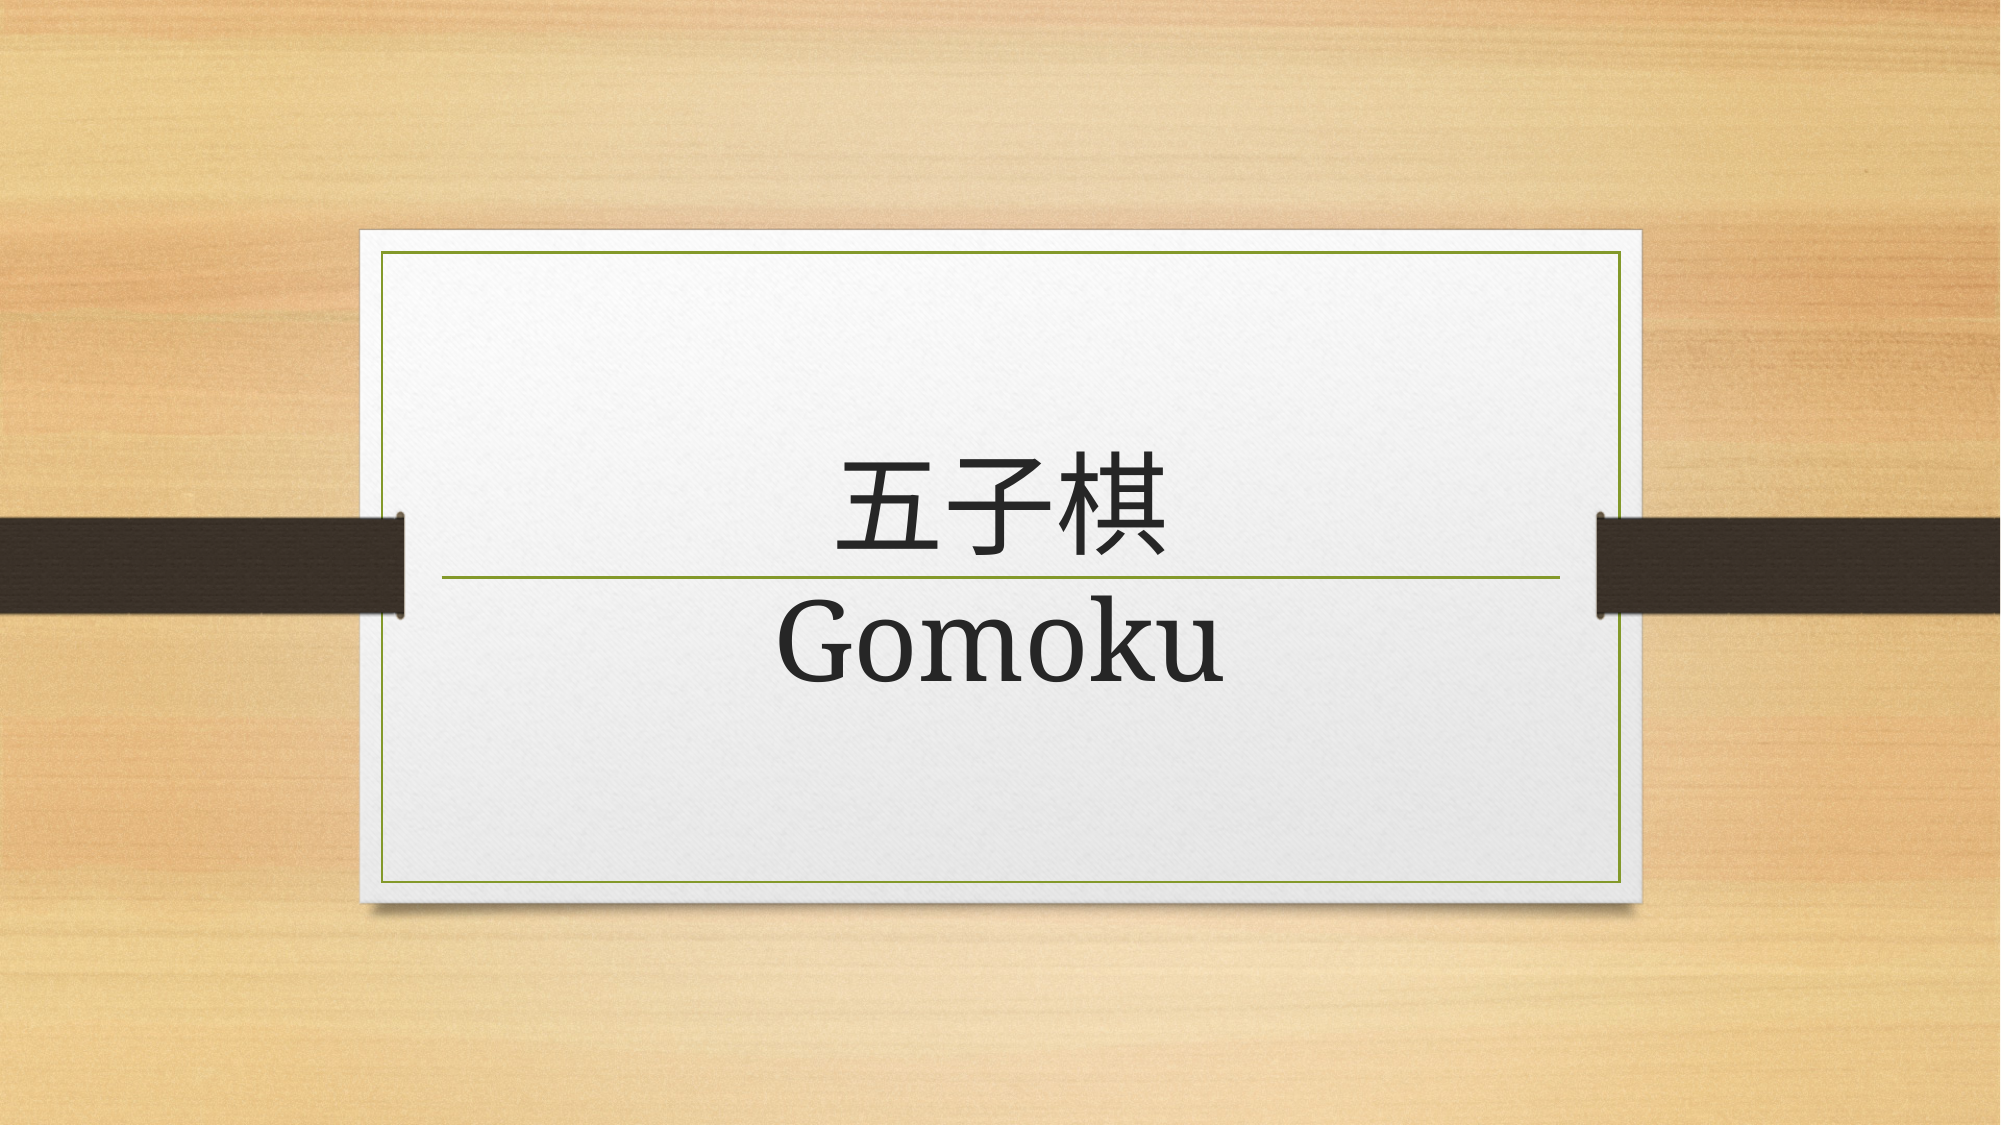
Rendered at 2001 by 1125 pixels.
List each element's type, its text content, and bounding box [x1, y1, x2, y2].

picture [0, 0, 2001, 1125]
title 五子棋 Gomoku [0, 231, 2000, 1042]
